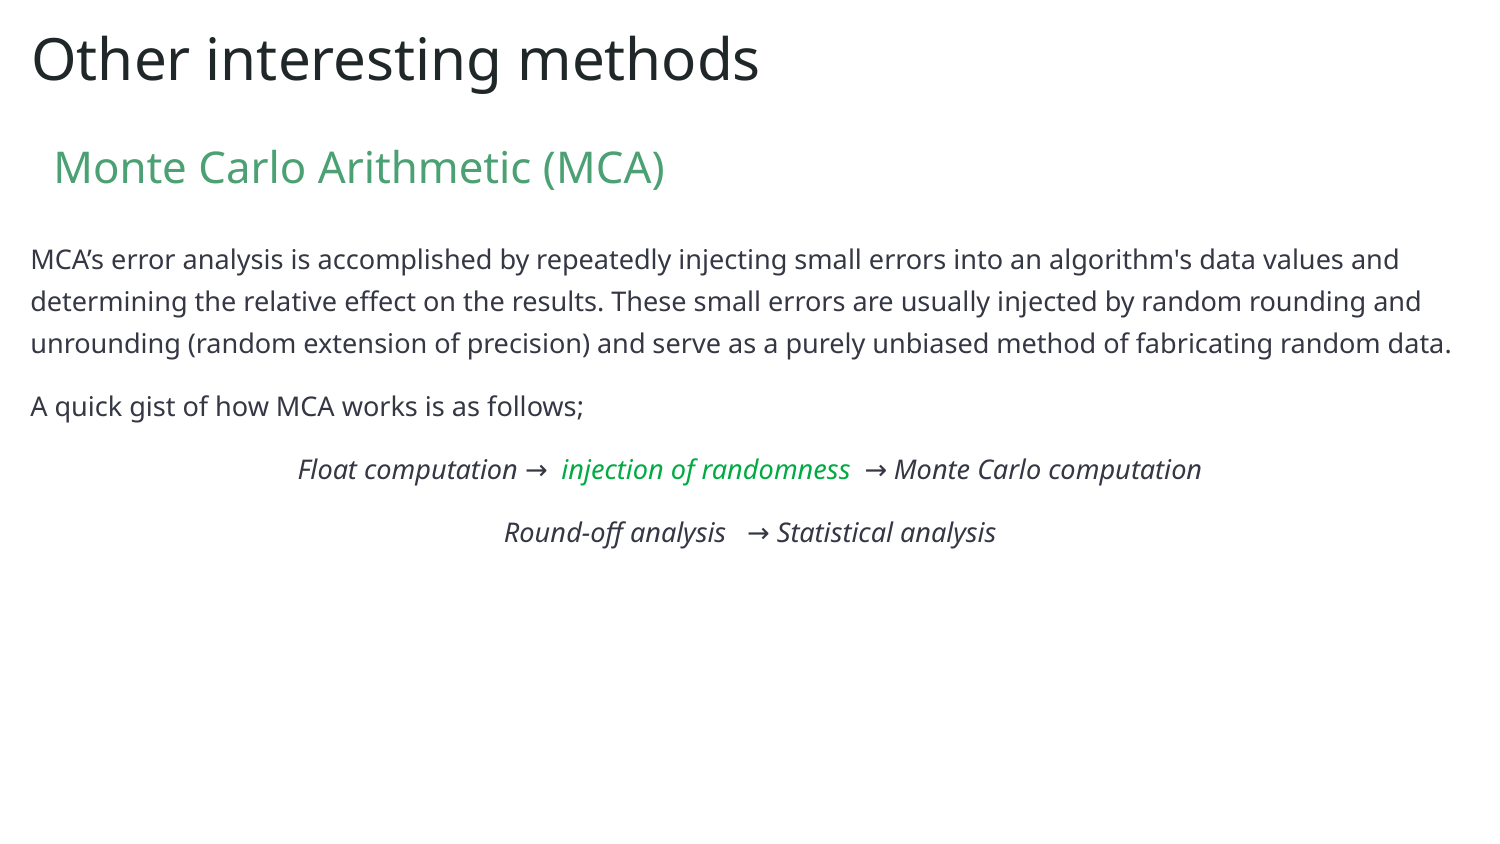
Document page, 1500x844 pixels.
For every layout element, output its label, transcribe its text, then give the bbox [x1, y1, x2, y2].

title Other interesting methods [16, 7, 1415, 102]
list Monte Carlo Arithmetic (MCA) [38, 116, 1423, 194]
text_box MCA’s error analysis is accomplished by repeatedly injecting small errors into an algorithm's data values and determining the relative effect on the results. These small errors are usually injected by random rounding and unrounding (random extension of precision) and serve as a purely unbiased method of fabricating random data. A quick gist of how MCA works is as follows; Float computation → injection of randomness → Monte Carlo computation Round-off analysis → Statistical analysis [15, 217, 1485, 782]
